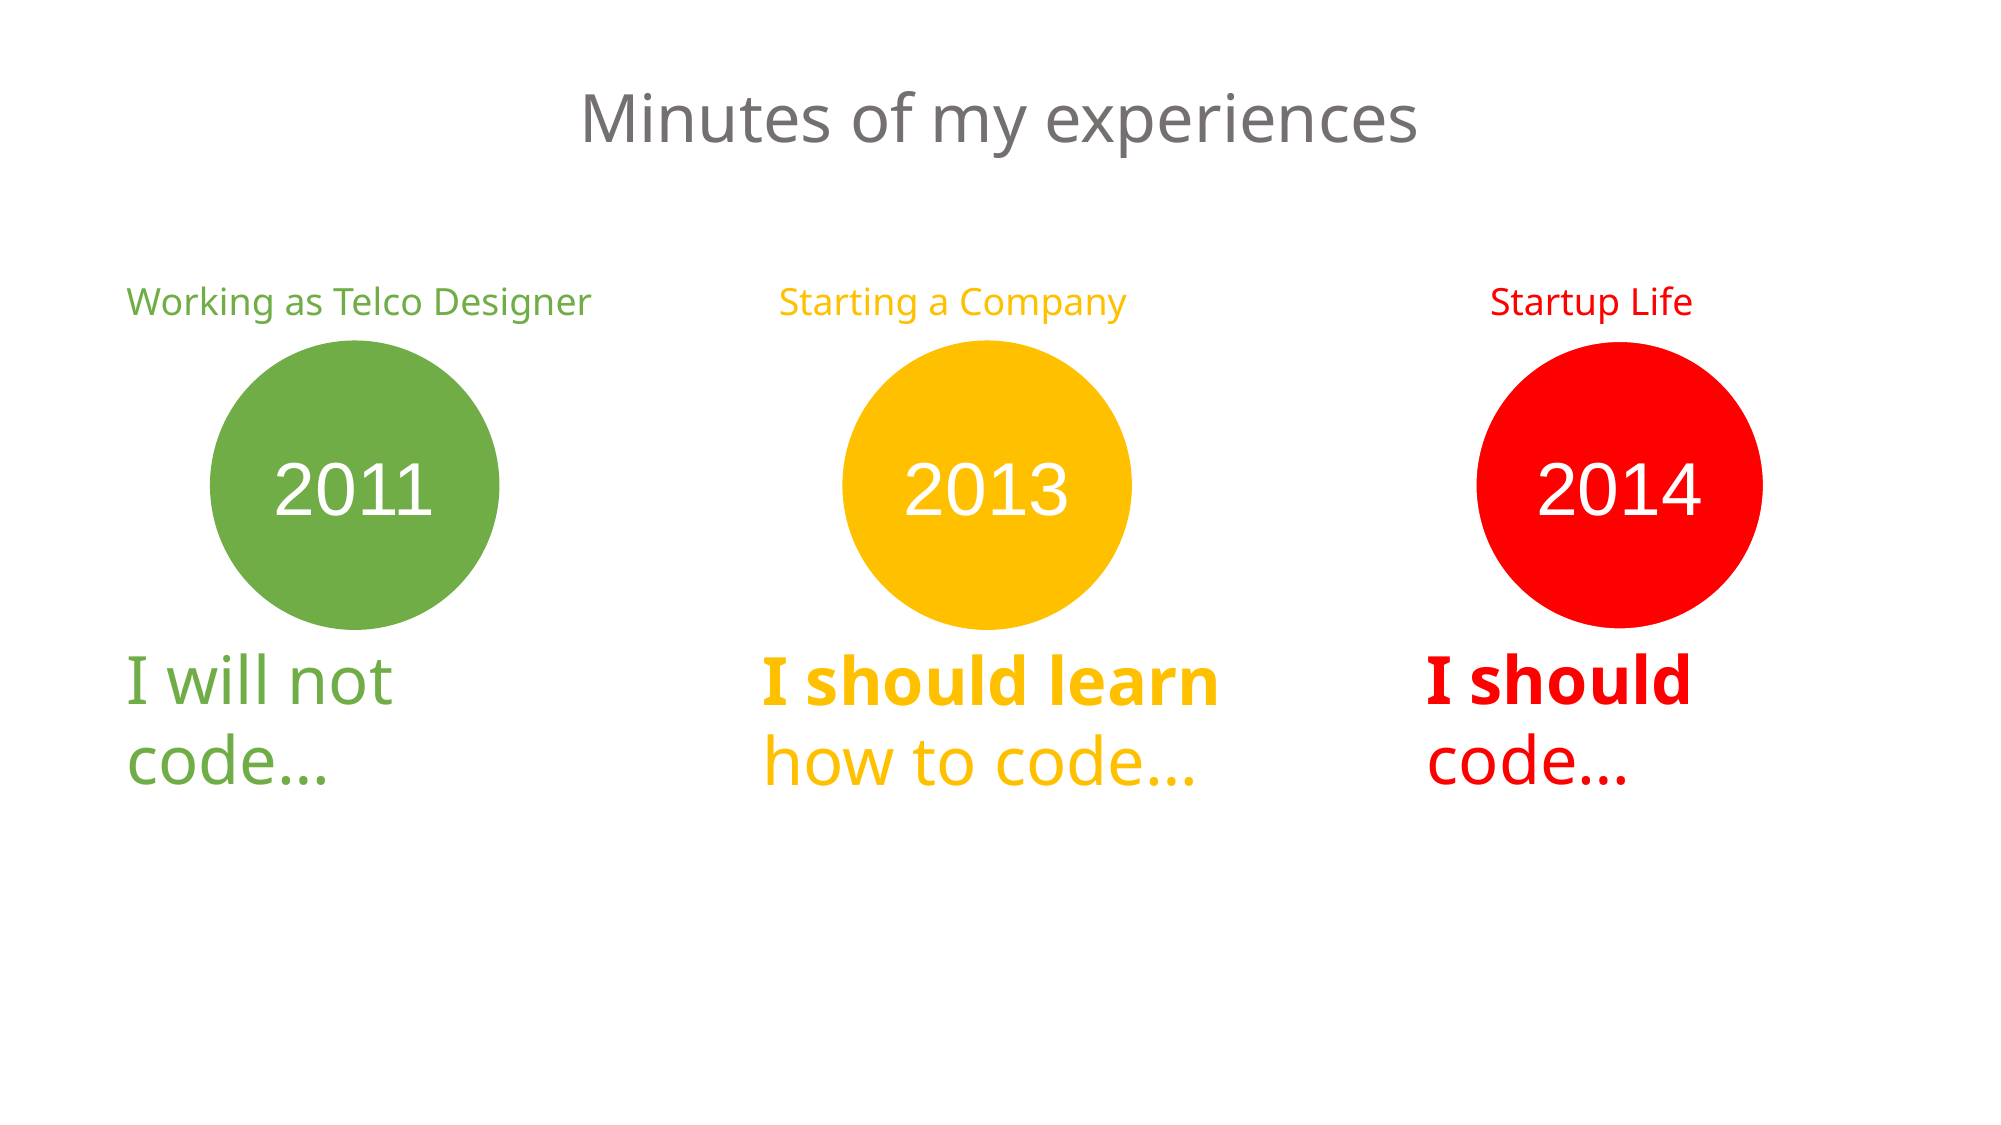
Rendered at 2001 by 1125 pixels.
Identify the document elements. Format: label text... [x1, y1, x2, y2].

text_box Starting a Company [763, 270, 1211, 347]
text_box I will not code… [111, 629, 621, 726]
text_box 2014 [1474, 347, 1765, 629]
text_box I should code… [1411, 629, 1897, 726]
text_box Minutes of my experiences [516, 67, 1484, 164]
text_box Working as Telco Designer [111, 270, 610, 336]
text_box Startup Life [1475, 270, 1752, 347]
text_box I should learn how to code… [747, 631, 1257, 809]
text_box 2013 [842, 347, 1132, 630]
text_box 2011 [209, 340, 500, 629]
